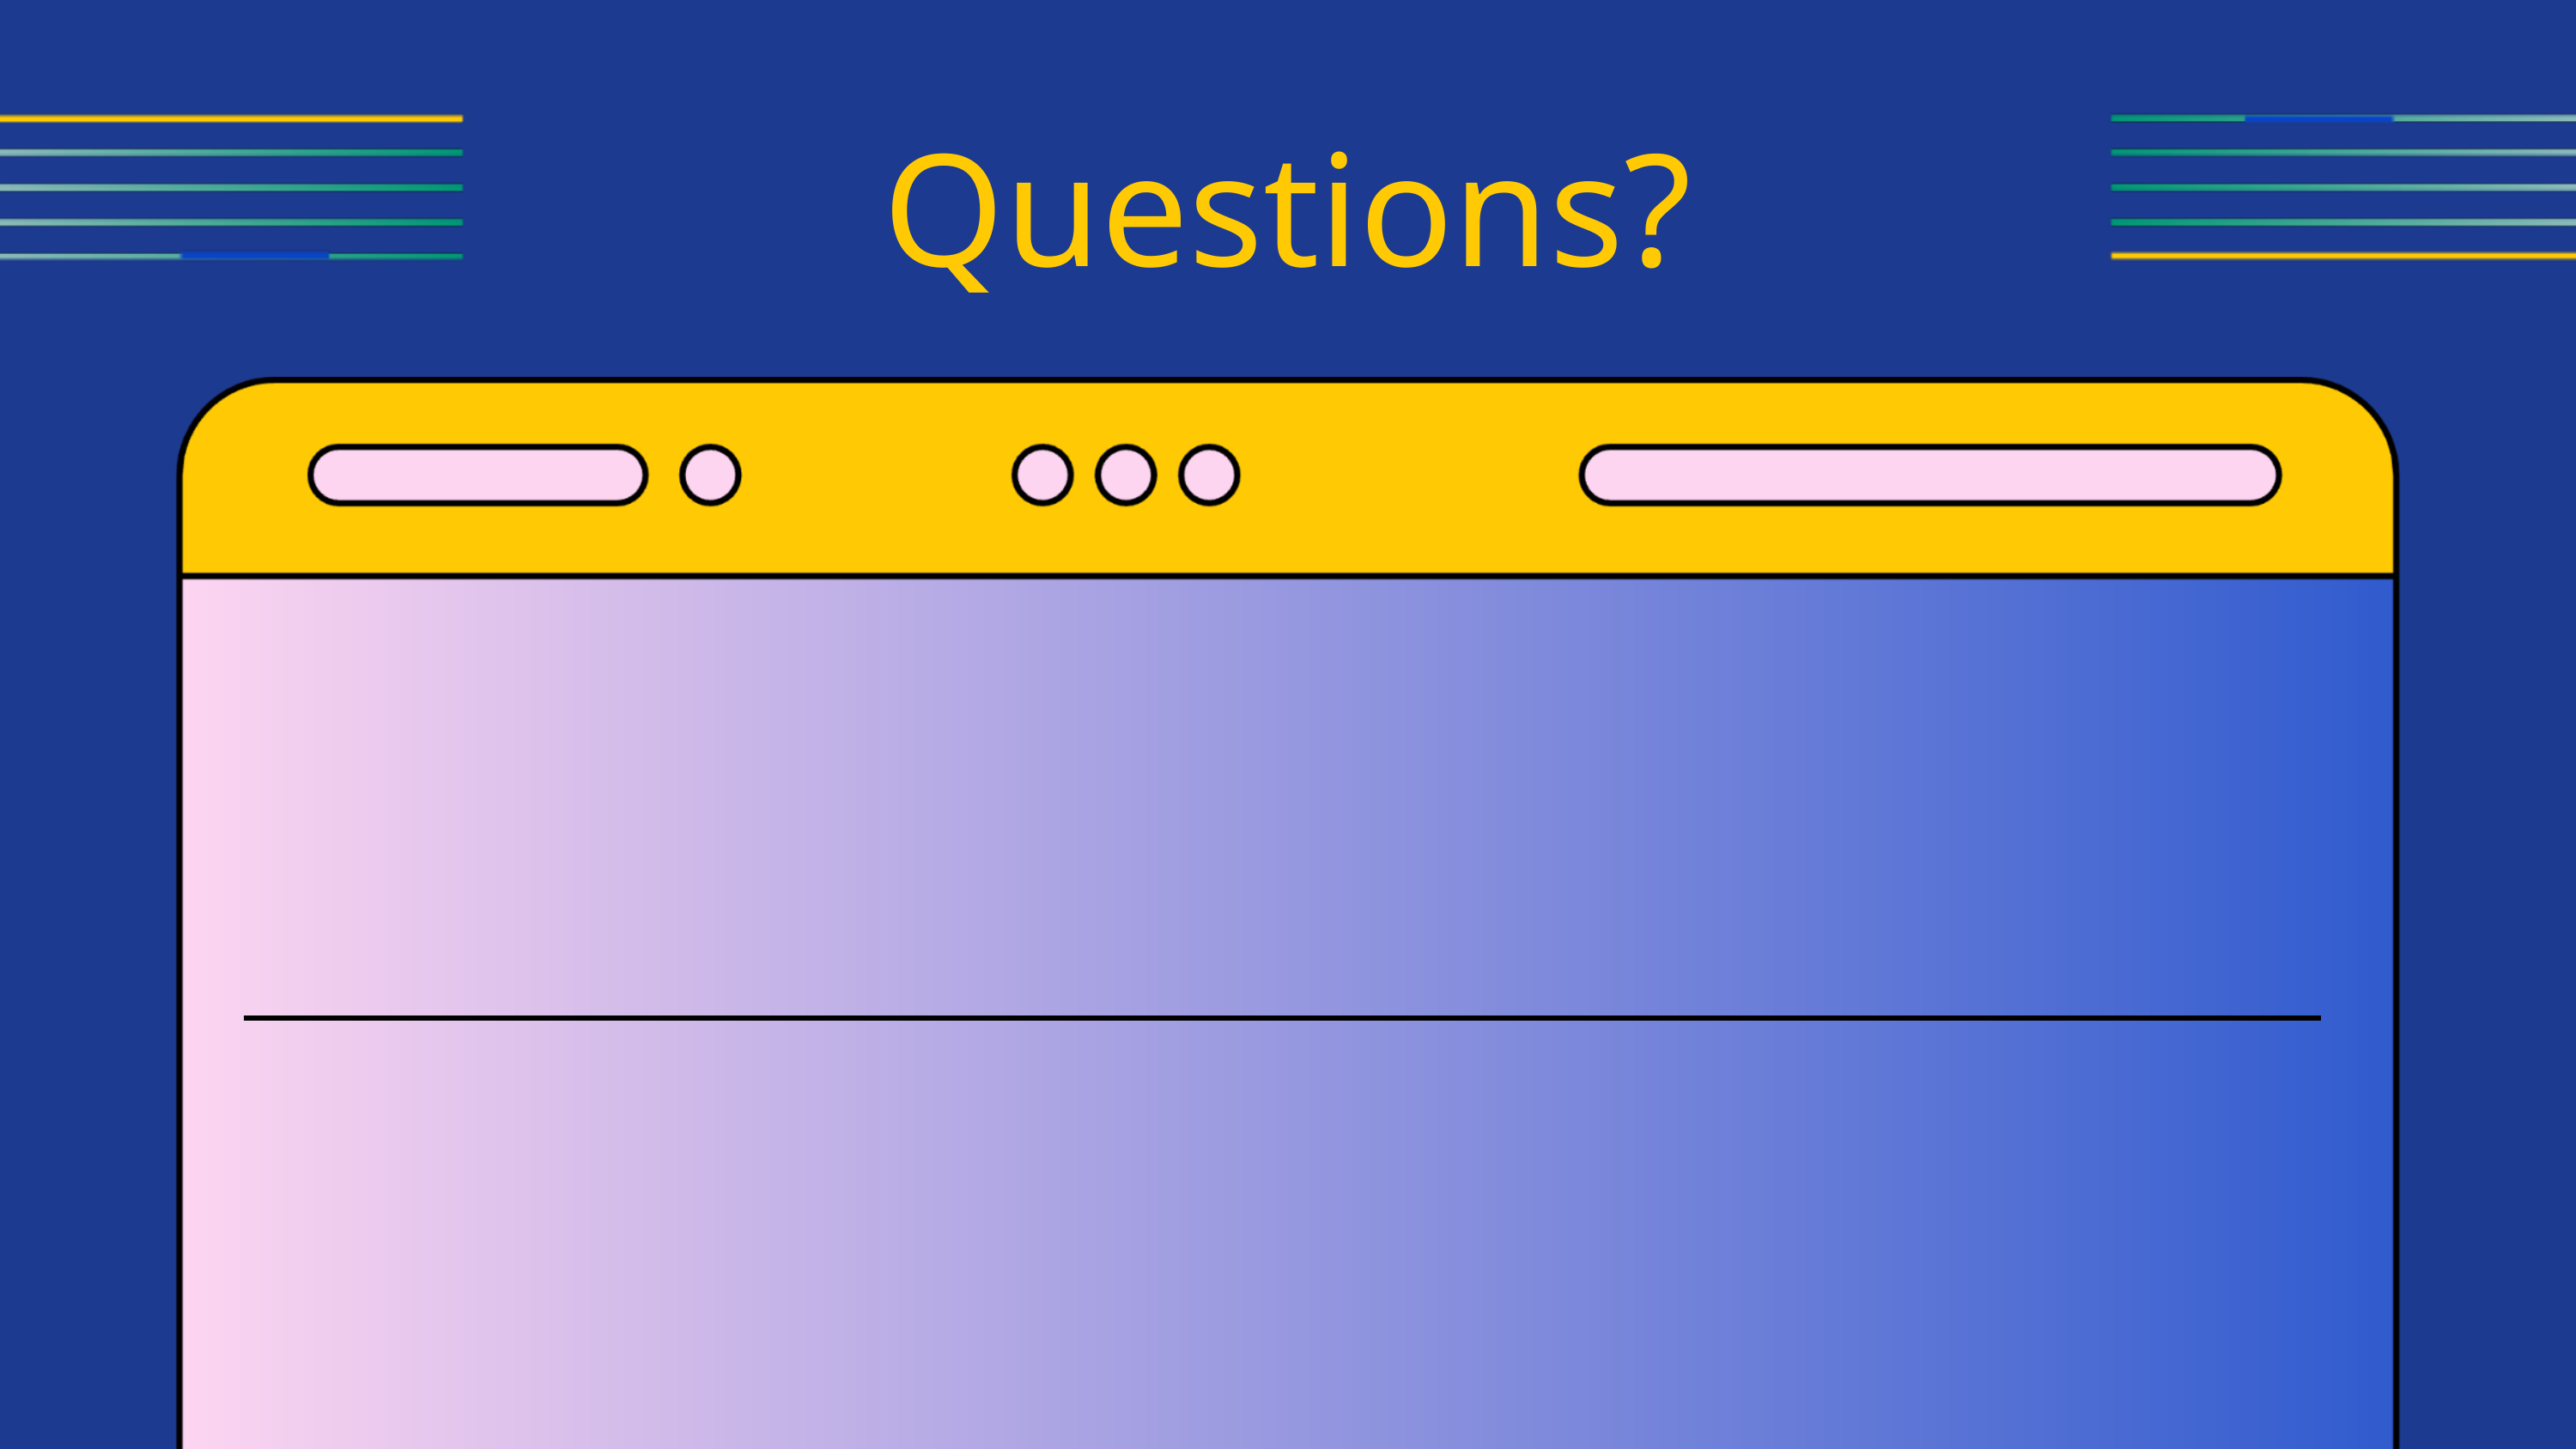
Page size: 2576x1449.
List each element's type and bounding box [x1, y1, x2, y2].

picture [175, 377, 2401, 1449]
picture [0, 75, 2576, 303]
